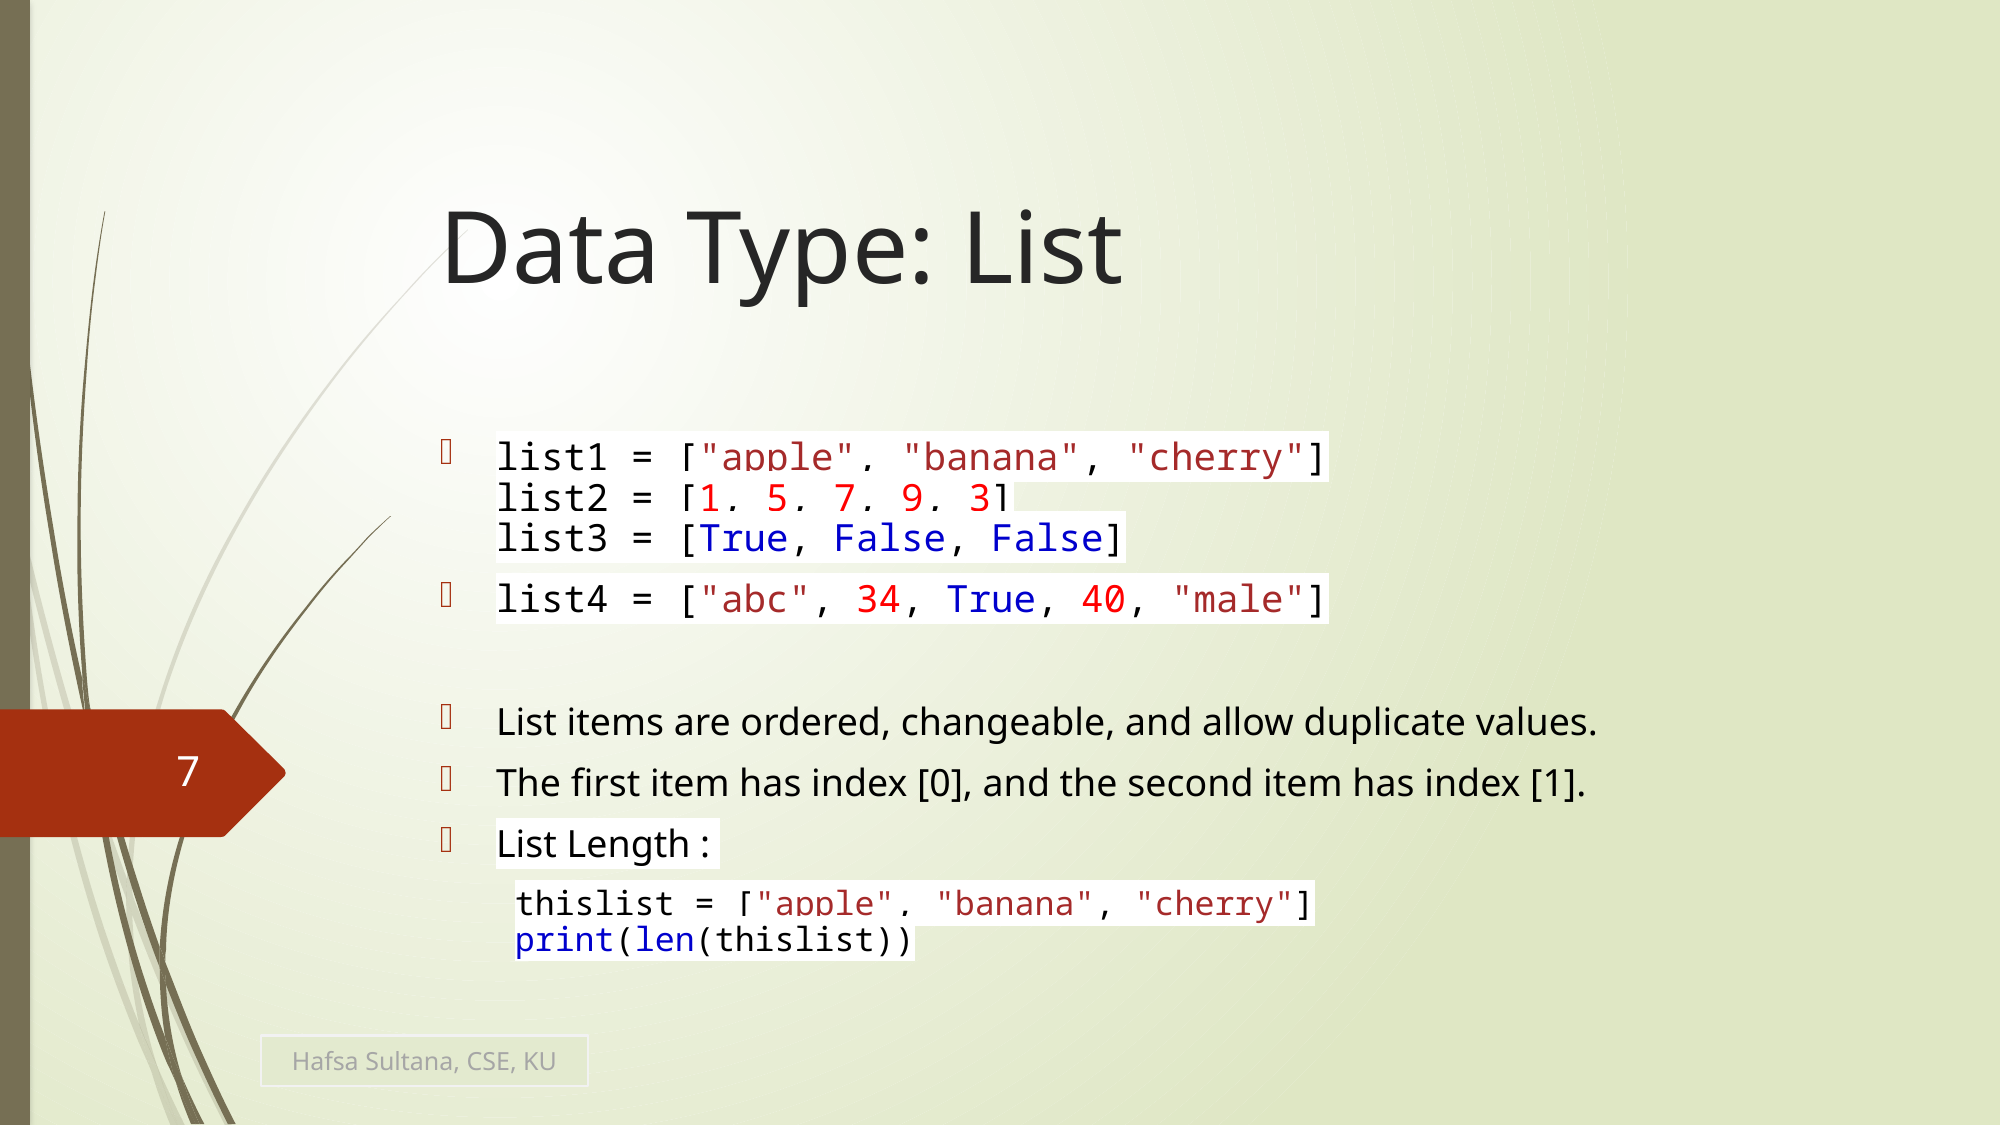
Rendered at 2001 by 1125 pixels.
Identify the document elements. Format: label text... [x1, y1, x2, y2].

text_box Hafsa Sultana, CSE, KU [260, 1034, 589, 1087]
title Data Type: List [424, 0, 1888, 312]
slide_number 7 [87, 743, 216, 803]
subtitle list1 = ["apple", "banana", "cherry"] list2 = [1, 5, 7, 9, 3] list3 = [True, False, False] list4 = ["abc", 34, True, 40, "male"] List items are ordered, changeable, and allow duplicate values. The first item has index [0], and the second item has index [1]. List Length : thislist = ["apple", "banana", "cherry"] print(len(thislist)) [424, 430, 1743, 1086]
